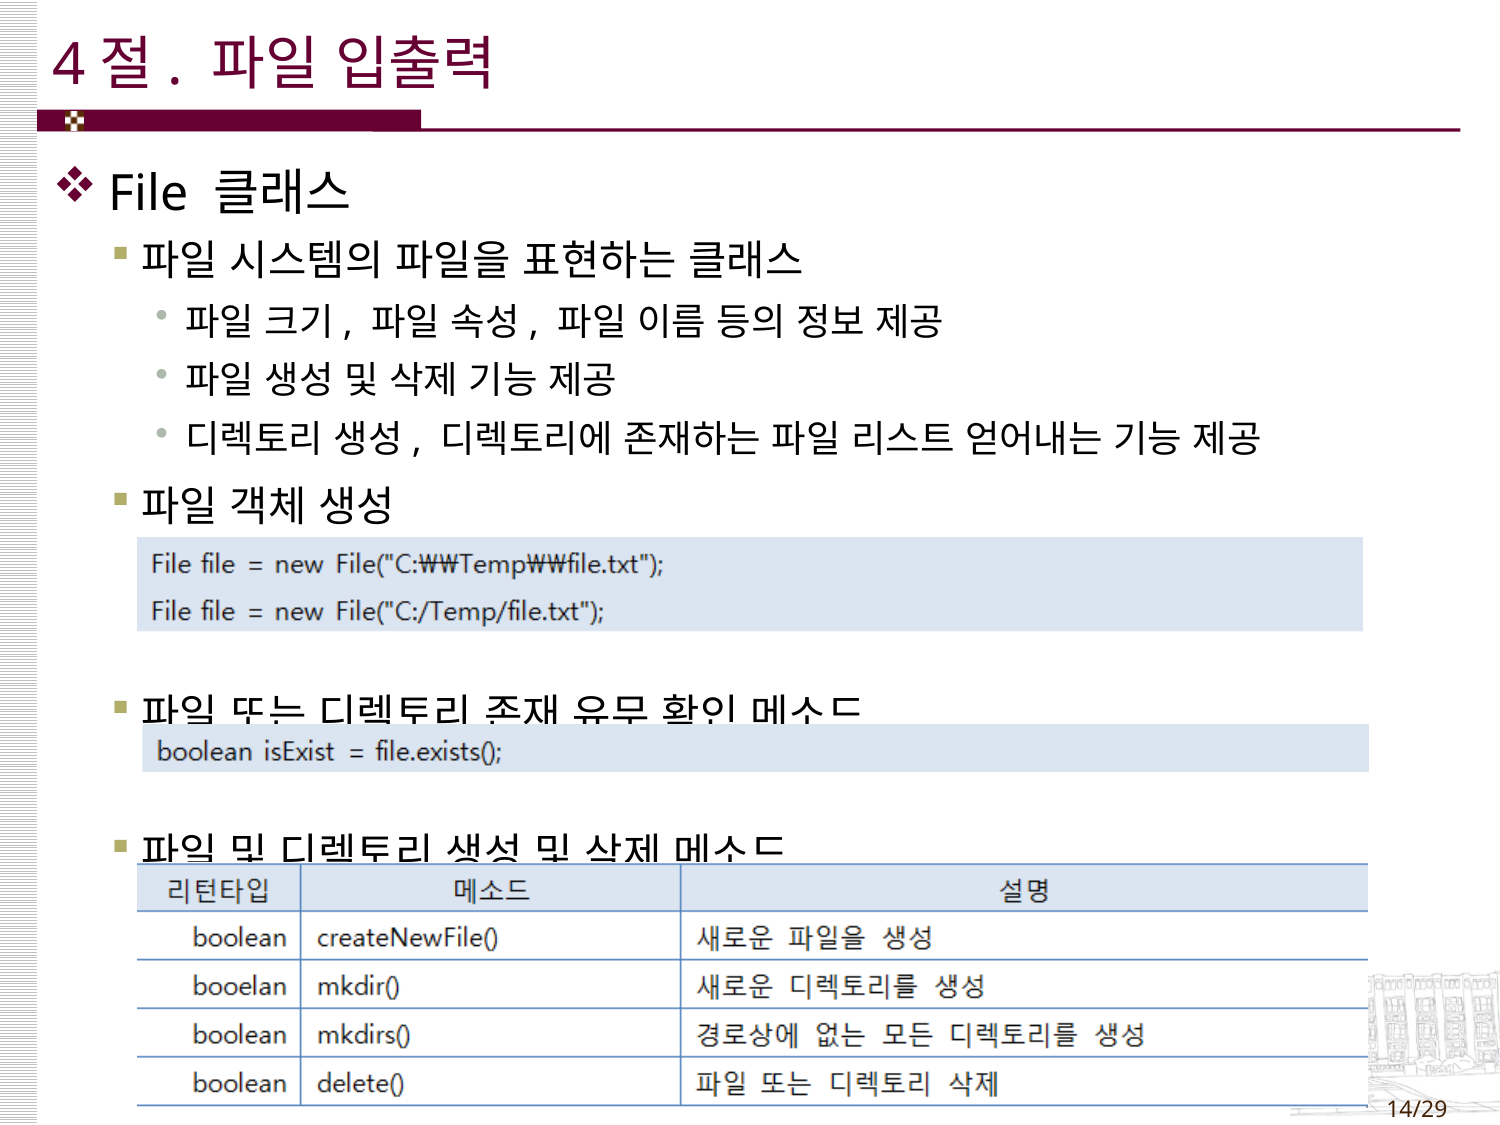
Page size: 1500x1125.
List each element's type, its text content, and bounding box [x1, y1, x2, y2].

picture [65, 111, 84, 131]
list File 클래스 파일 시스템의 파일을 표현하는 클래스 파일 크기, 파일 속성, 파일 이름 등의 정보 제공 파일 생성 및 삭제 기능 제공 디렉토리 생성, 디렉토리에 존재하는 파일 리스트 얻어내는 기능 제공 파일 객체 생성 파일 또는 디렉토리 존재 유무 확인 메소드 파일 및 디렉토리 생성 및 삭제 메소드 [37, 152, 1463, 1091]
title 4절. 파일 입출력 [37, 13, 1278, 109]
picture [137, 537, 1363, 633]
picture [137, 862, 1500, 1125]
picture [141, 724, 1369, 773]
